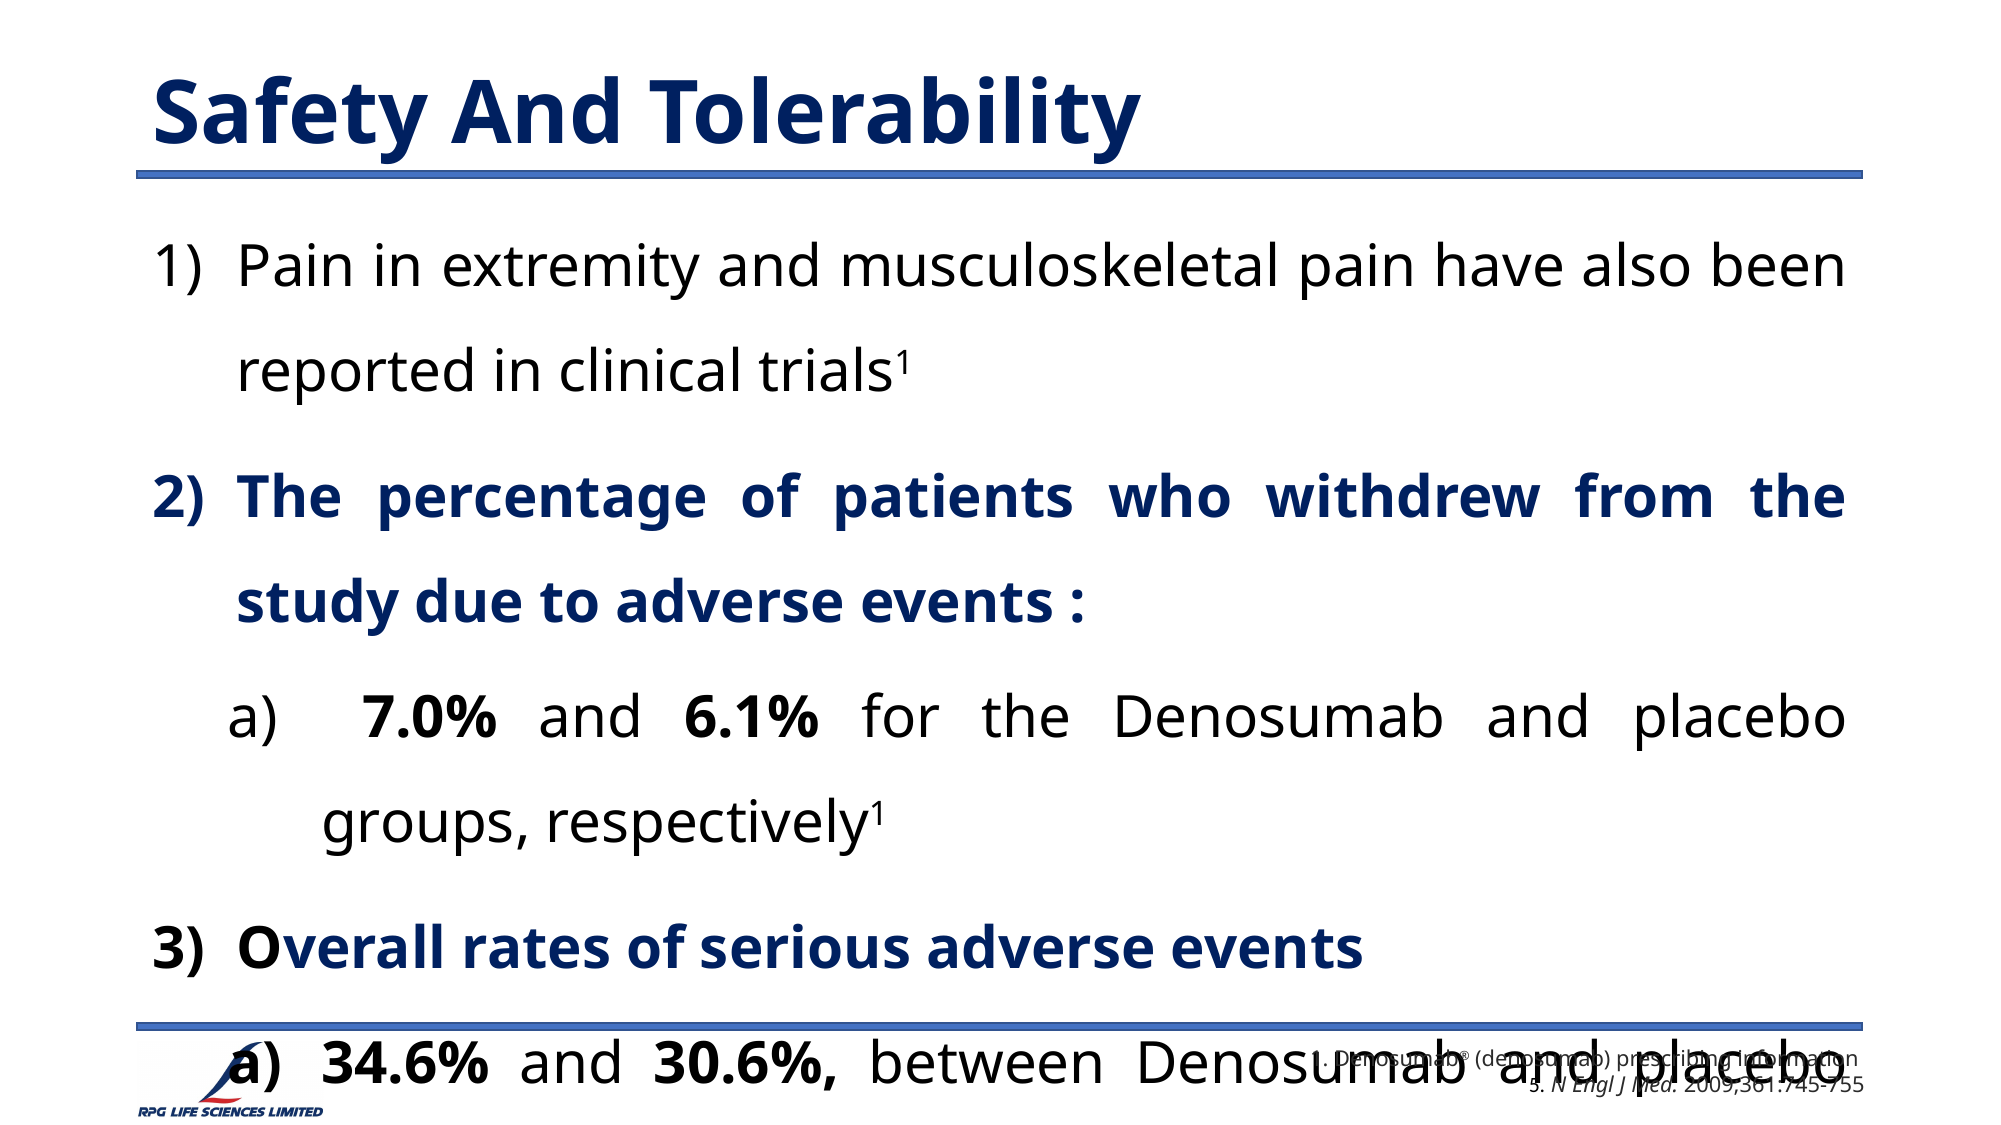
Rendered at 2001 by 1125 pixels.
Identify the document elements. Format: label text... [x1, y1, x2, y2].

title Safety And Tolerability [137, 59, 1863, 171]
list Pain in extremity and musculoskeletal pain have also been reported in clinical trials1 The percentage of patients who withdrew from the study due to adverse events : 7.0% and 6.1% for the Denosumab and placebo groups, respectively1 Overall rates of serious adverse events 34.6% and 30.6%, between Denosumab and placebo respectively1 [137, 186, 1863, 1007]
text_box 1. Denosumab® (denosumab) prescribing information 5. N Engl J Med. 2009;361:745-755 [747, 1037, 1880, 1105]
picture [137, 1041, 324, 1118]
